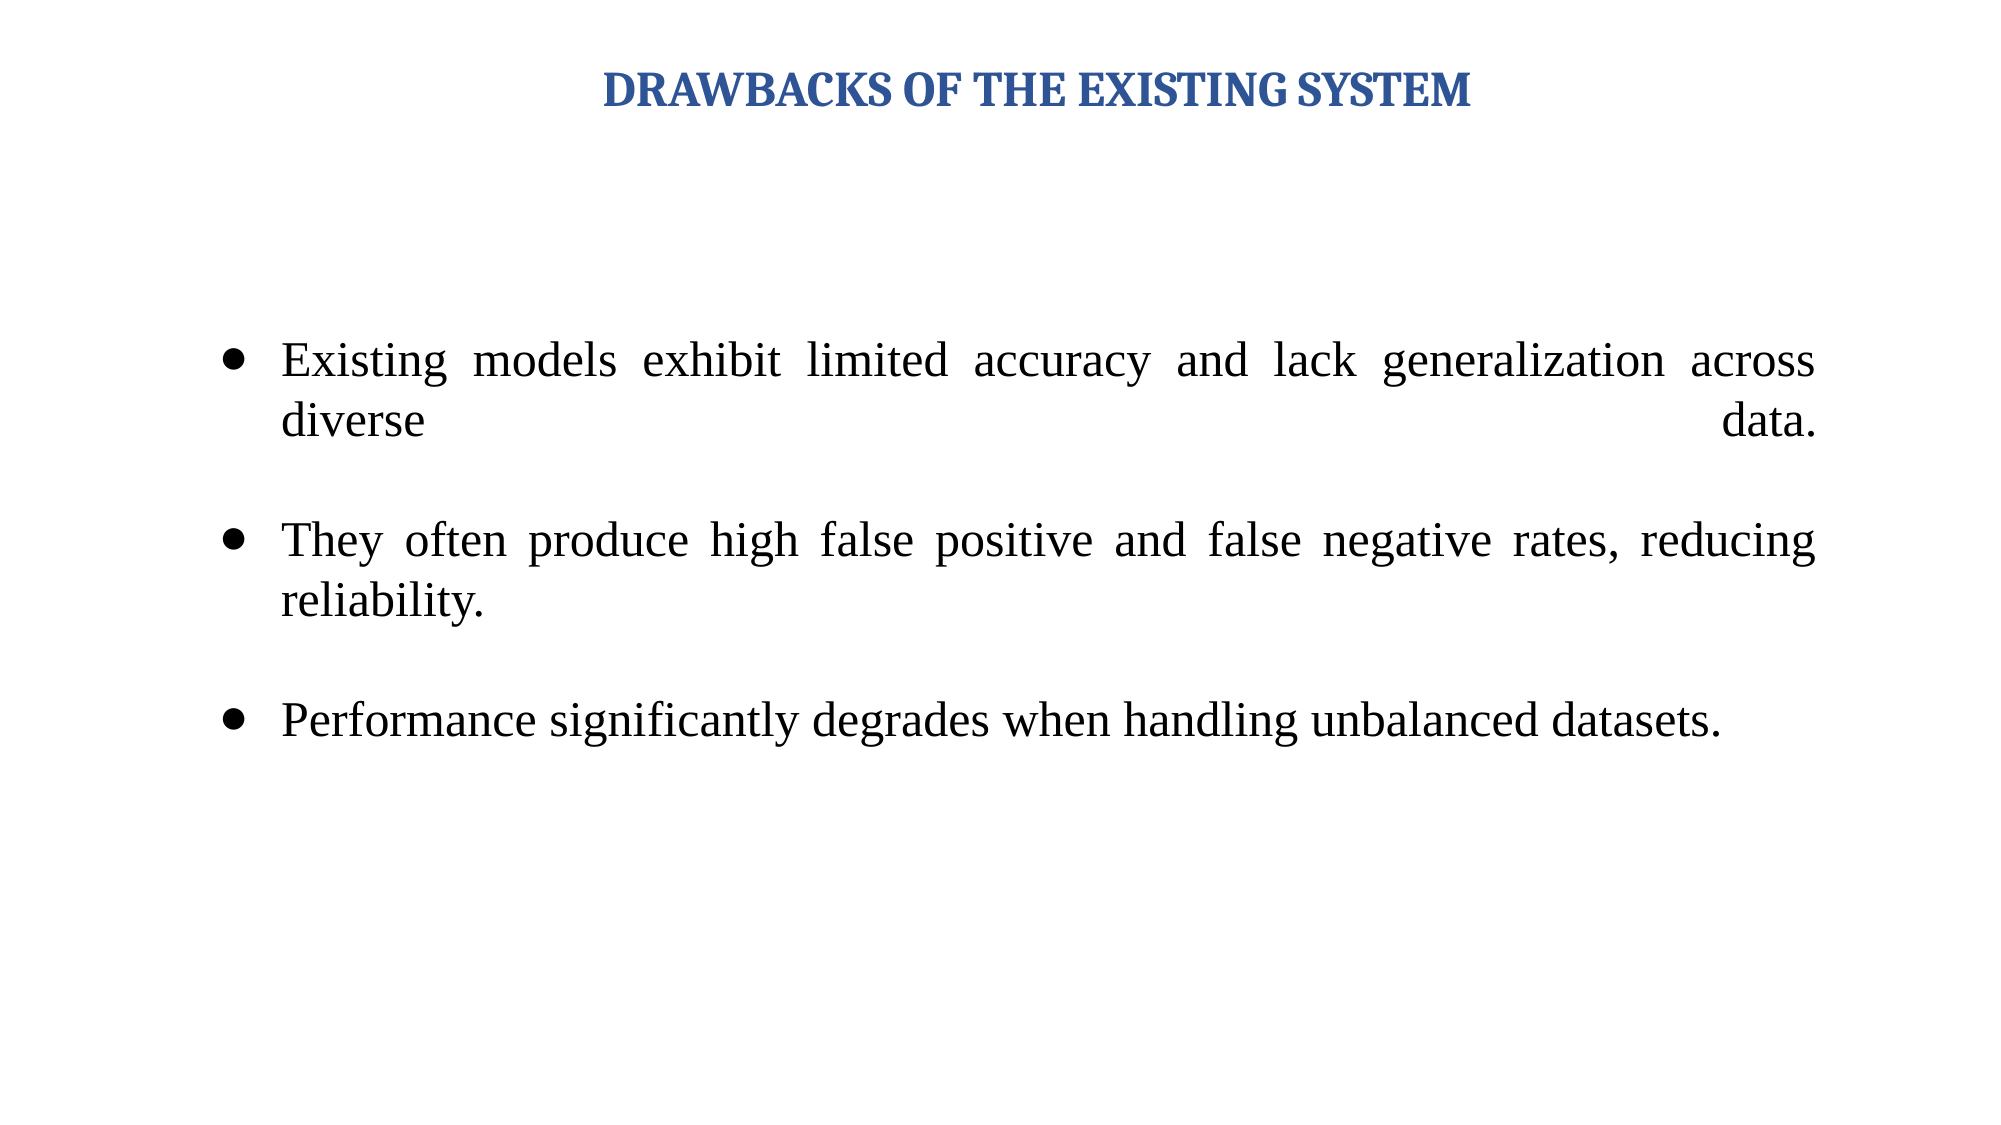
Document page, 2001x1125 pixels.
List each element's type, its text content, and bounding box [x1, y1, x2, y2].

text_box Existing models exhibit limited accuracy and lack generalization across diverse data. They often produce high false positive and false negative rates, reducing reliability. Performance significantly degrades when handling unbalanced datasets. [191, 311, 1833, 1001]
title DRAWBACKS OF THE EXISTING SYSTEM [137, 39, 1863, 135]
